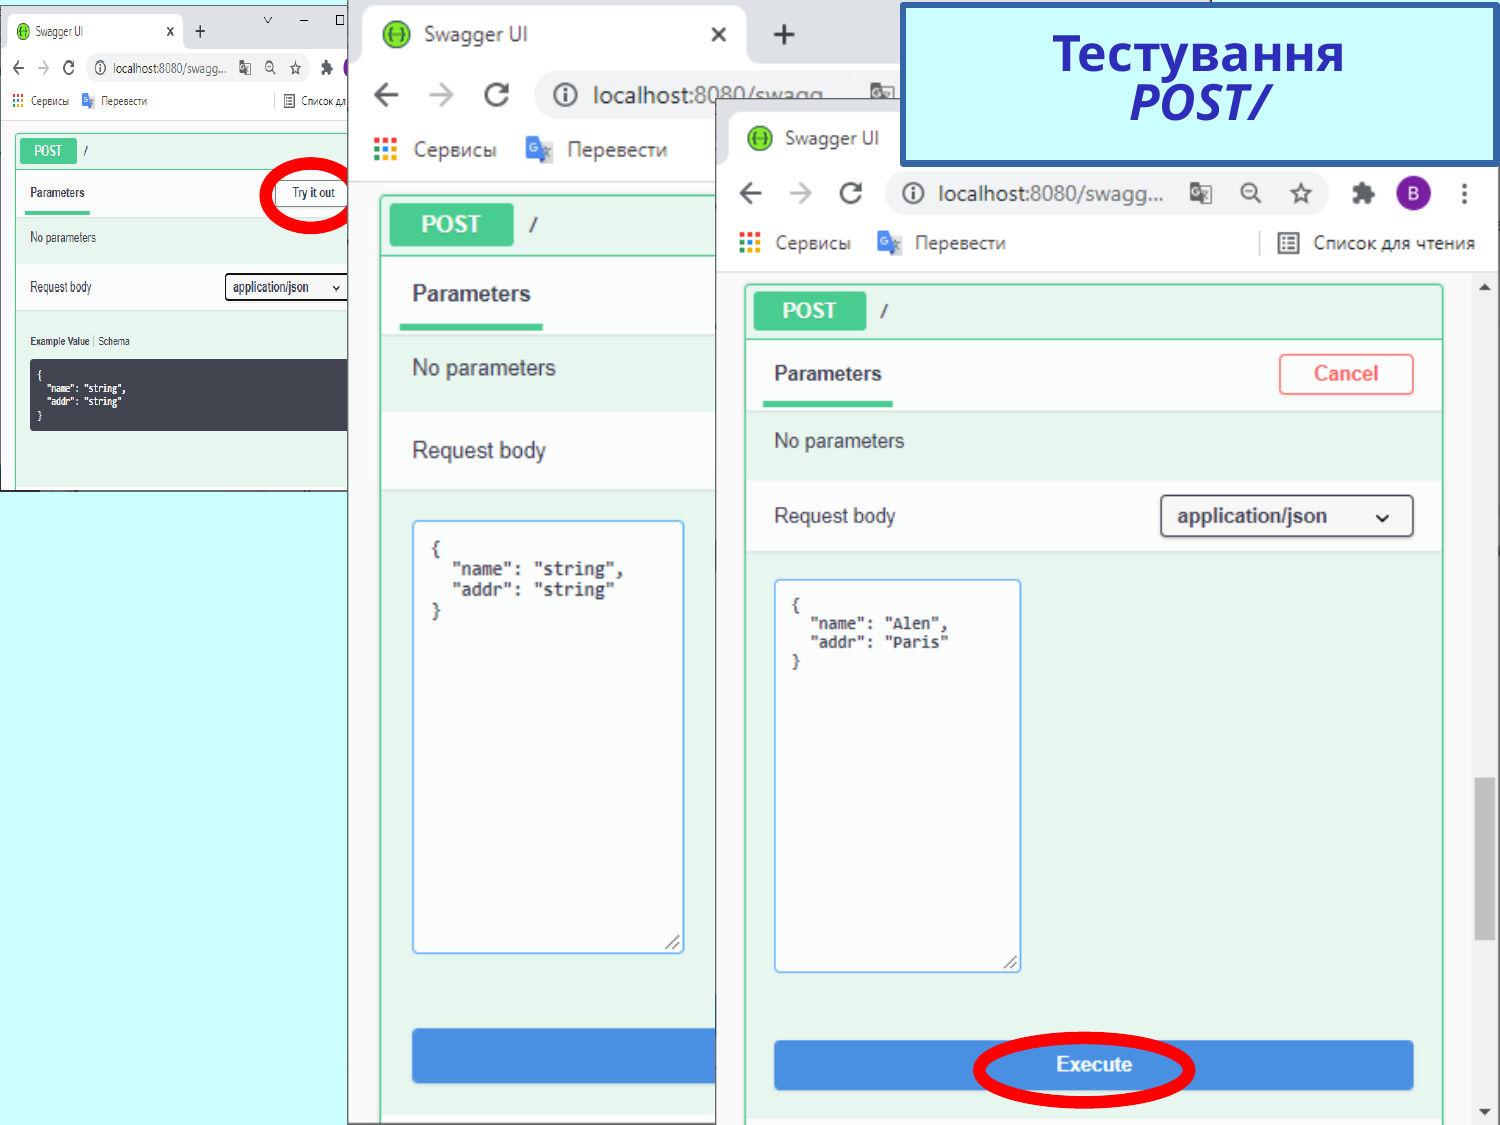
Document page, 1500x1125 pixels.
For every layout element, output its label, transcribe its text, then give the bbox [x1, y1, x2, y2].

text_box Тестування POST/ [1212, 5, 1497, 98]
picture [0, 0, 1500, 1125]
